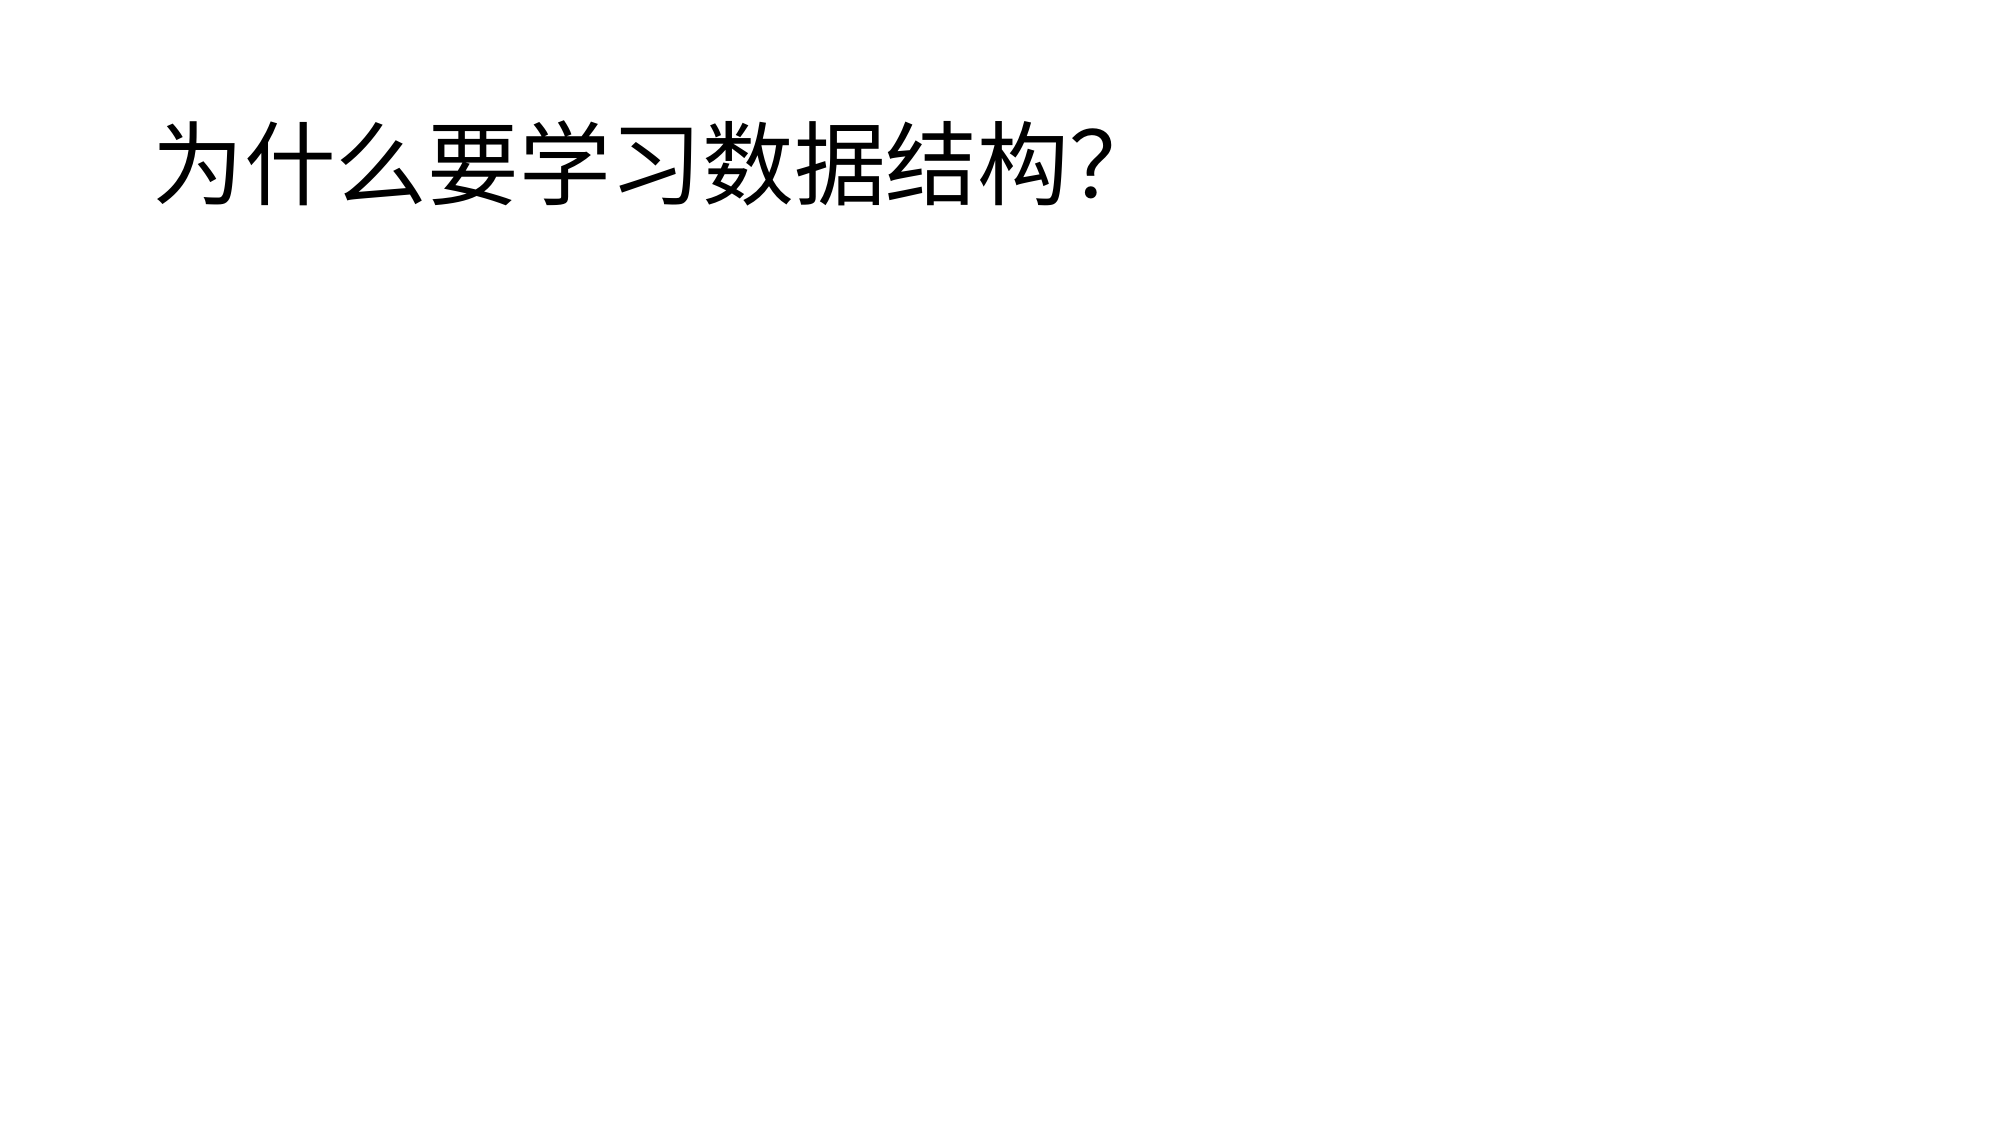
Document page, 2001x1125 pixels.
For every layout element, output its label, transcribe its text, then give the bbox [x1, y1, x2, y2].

title 为什么要学习数据结构？ [137, 59, 1863, 278]
